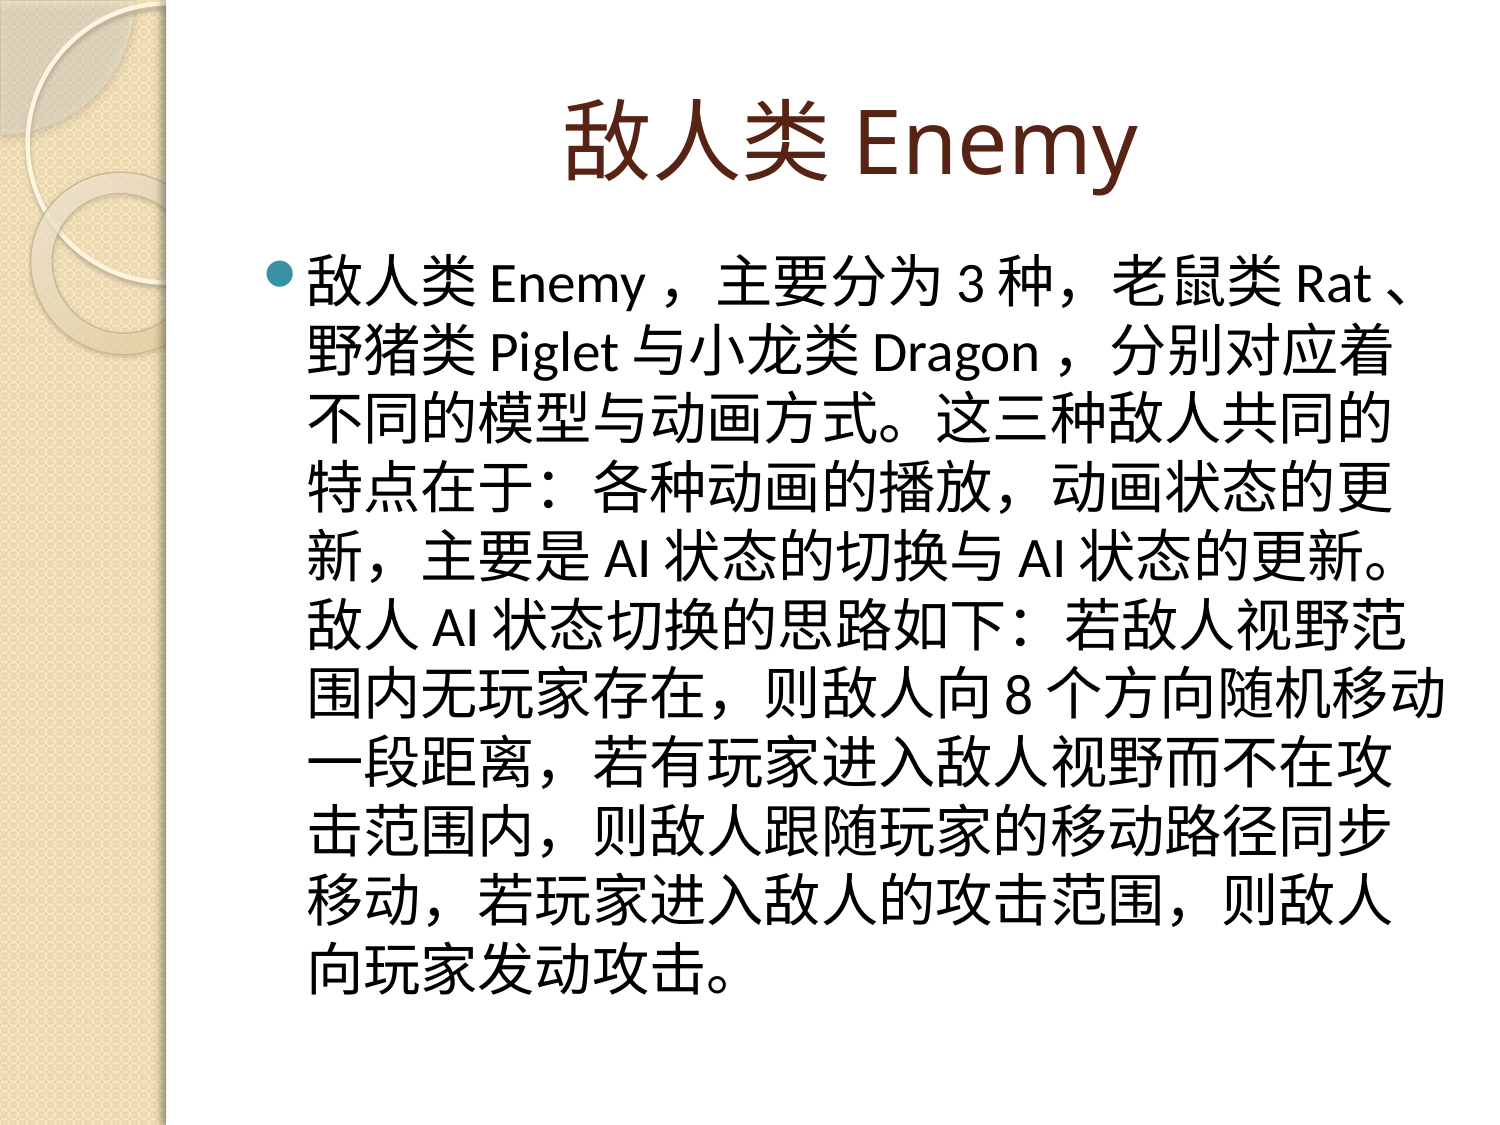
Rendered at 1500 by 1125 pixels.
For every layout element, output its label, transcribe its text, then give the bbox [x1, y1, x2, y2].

title 敌人类Enemy [235, 45, 1466, 233]
list 敌人类Enemy，主要分为3种，老鼠类Rat、野猪类Piglet与小龙类Dragon，分别对应着不同的模型与动画方式。这三种敌人共同的特点在于：各种动画的播放，动画状态的更新，主要是AI状态的切换与AI状态的更新。敌人AI状态切换的思路如下：若敌人视野范围内无玩家存在，则敌人向8个方向随机移动一段距离，若有玩家进入敌人视野而不在攻击范围内，则敌人跟随玩家的移动路径同步移动，若玩家进入敌人的攻击范围，则敌人向玩家发动攻击。 [235, 237, 1466, 1025]
